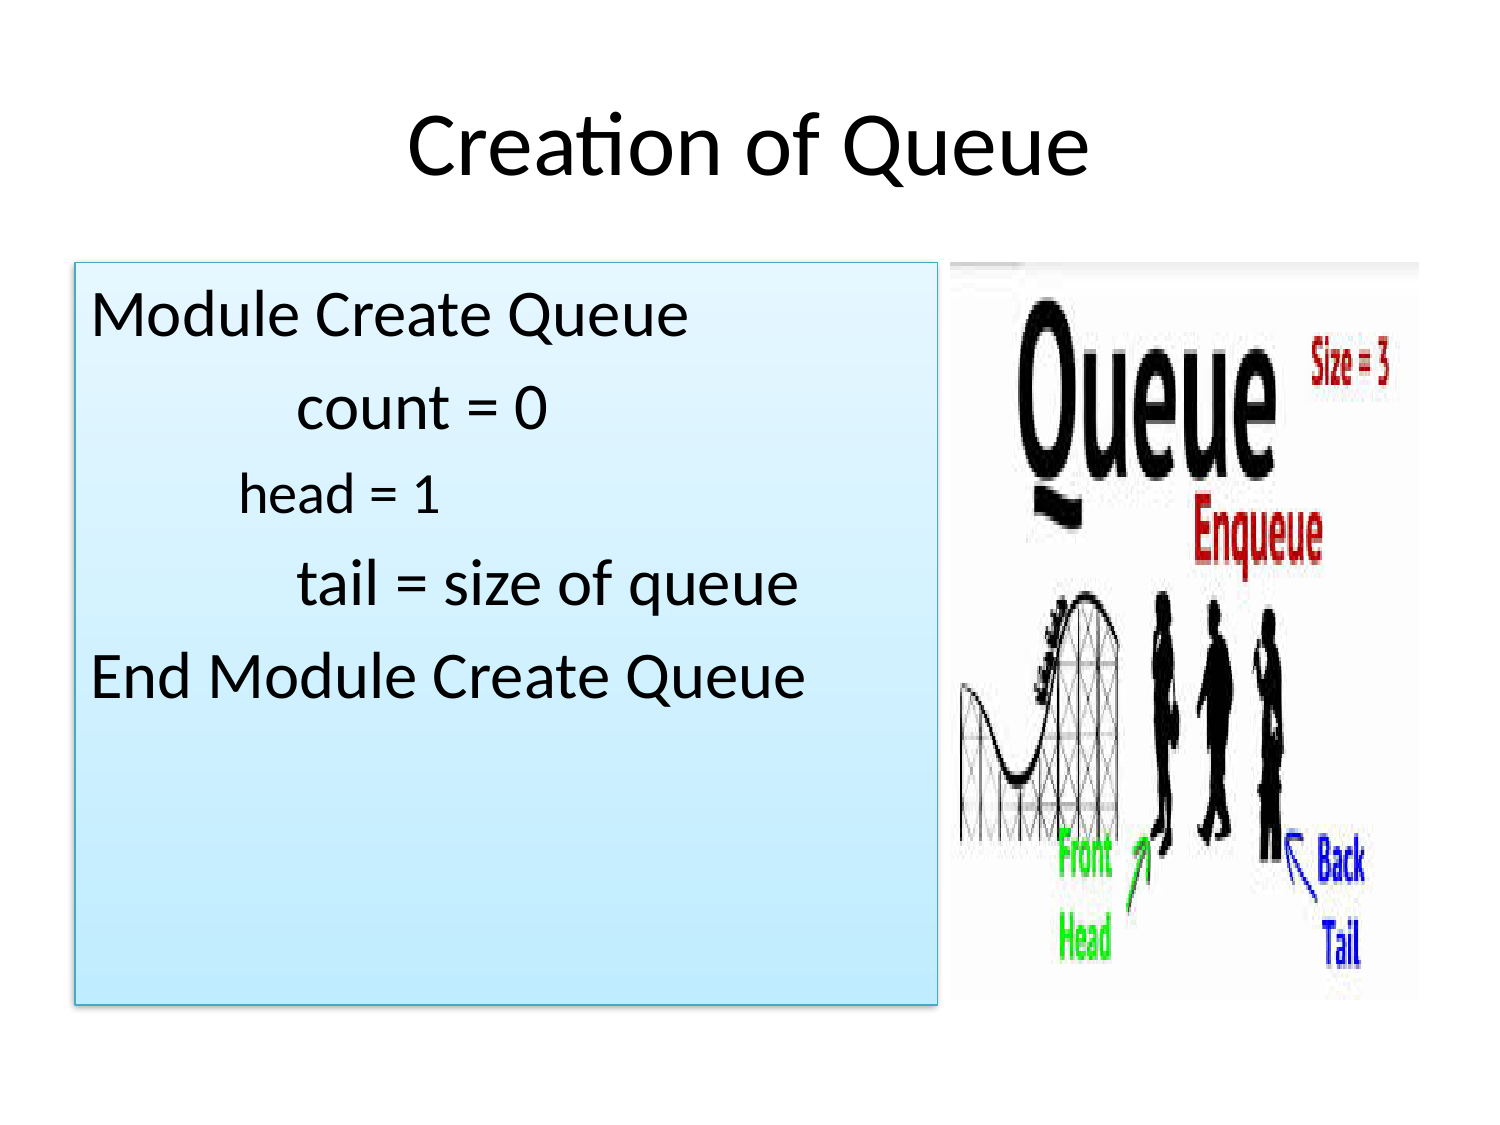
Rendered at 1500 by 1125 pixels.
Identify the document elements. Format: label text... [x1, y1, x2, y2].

picture [949, 262, 1419, 1001]
title Creation of Queue [75, 45, 1425, 233]
list Module Create Queue count = 0 head = 1 tail = size of queue End Module Create Queue [74, 262, 938, 1006]
